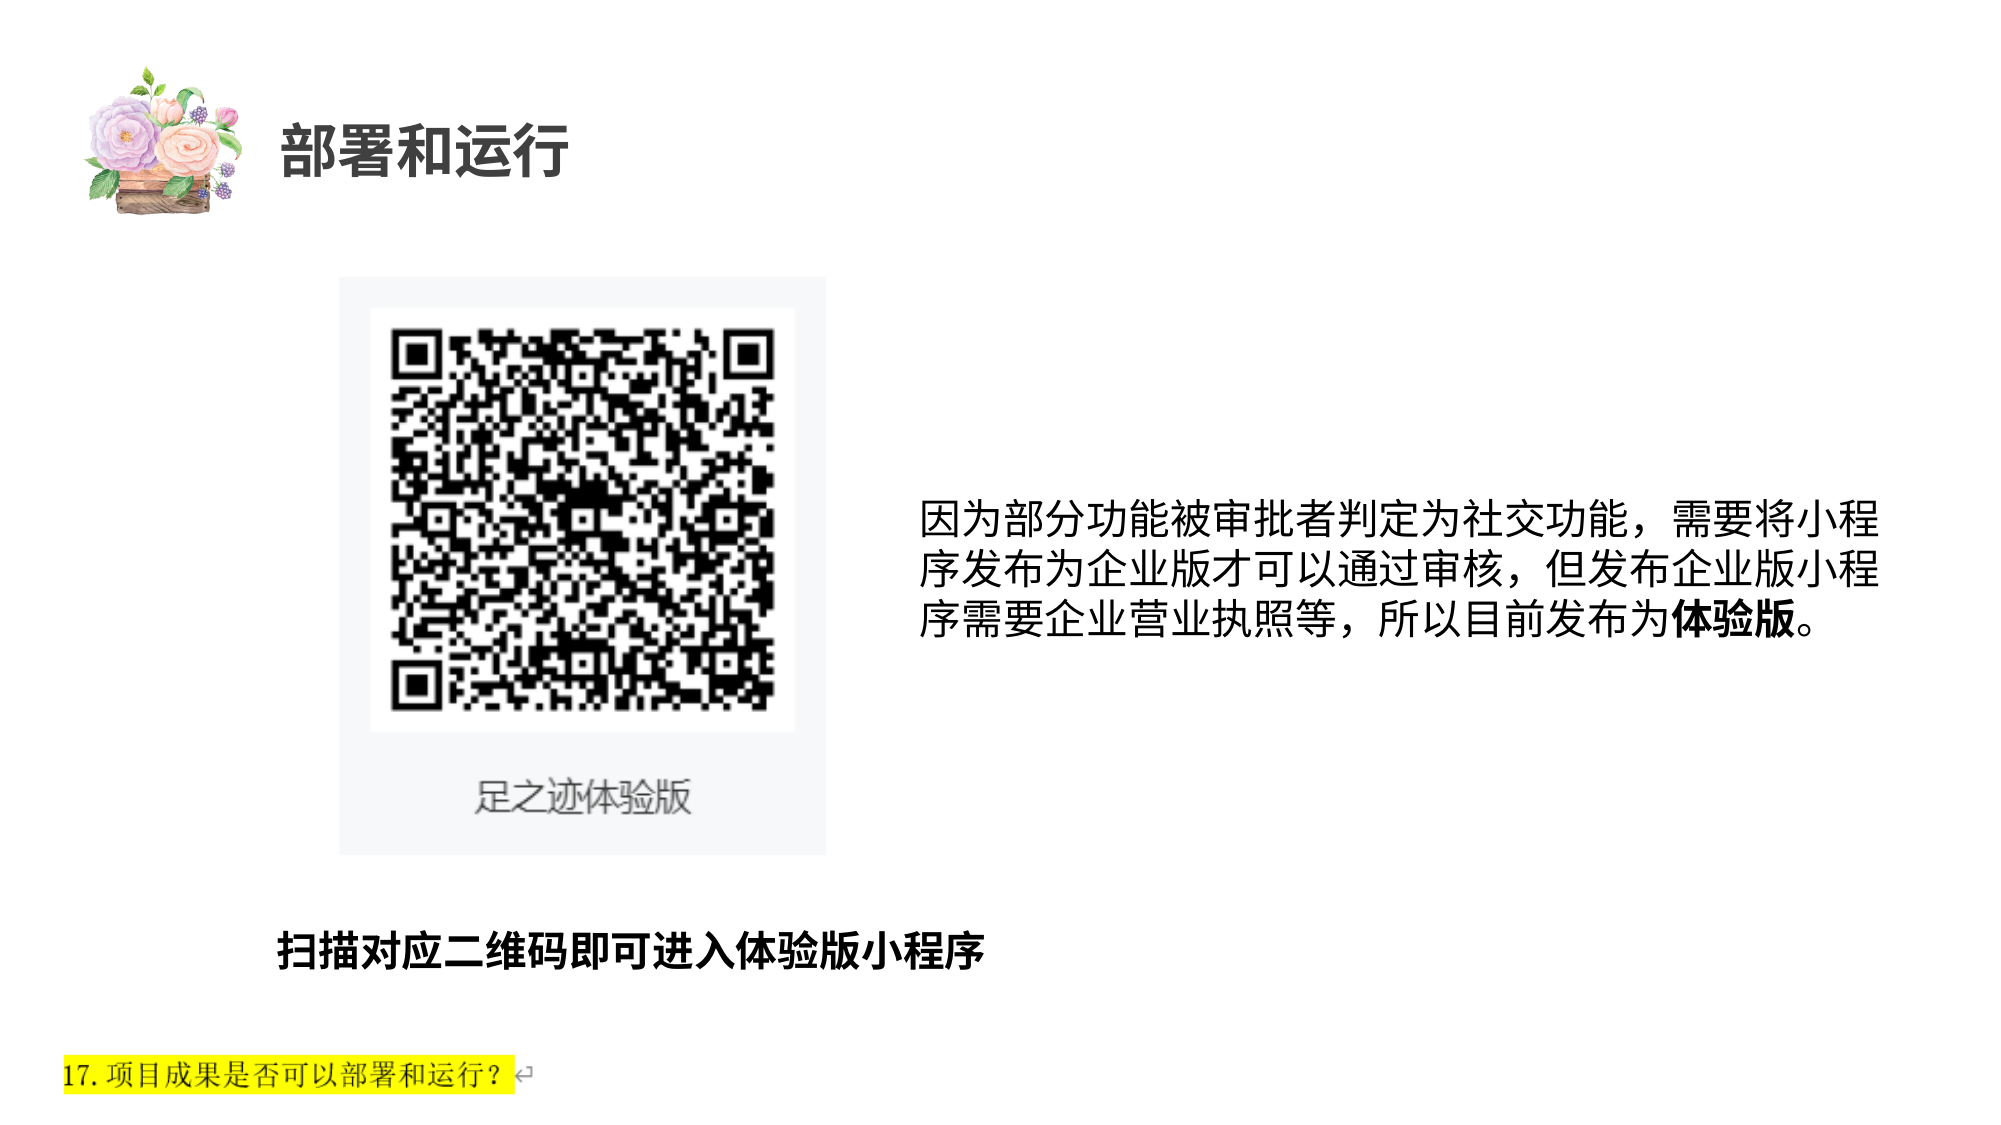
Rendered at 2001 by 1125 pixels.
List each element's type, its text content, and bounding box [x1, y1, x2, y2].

picture [64, 1050, 535, 1102]
text_box 部署和运行 [265, 106, 1496, 192]
picture [64, 49, 999, 918]
text_box 扫描对应二维码即可进入体验版小程序 [180, 917, 1083, 982]
text_box 因为部分功能被审批者判定为社交功能，需要将小程序发布为企业版才可以通过审核，但发布企业版小程序需要企业营业执照等，所以目前发布为体验版。 [999, 485, 1933, 651]
